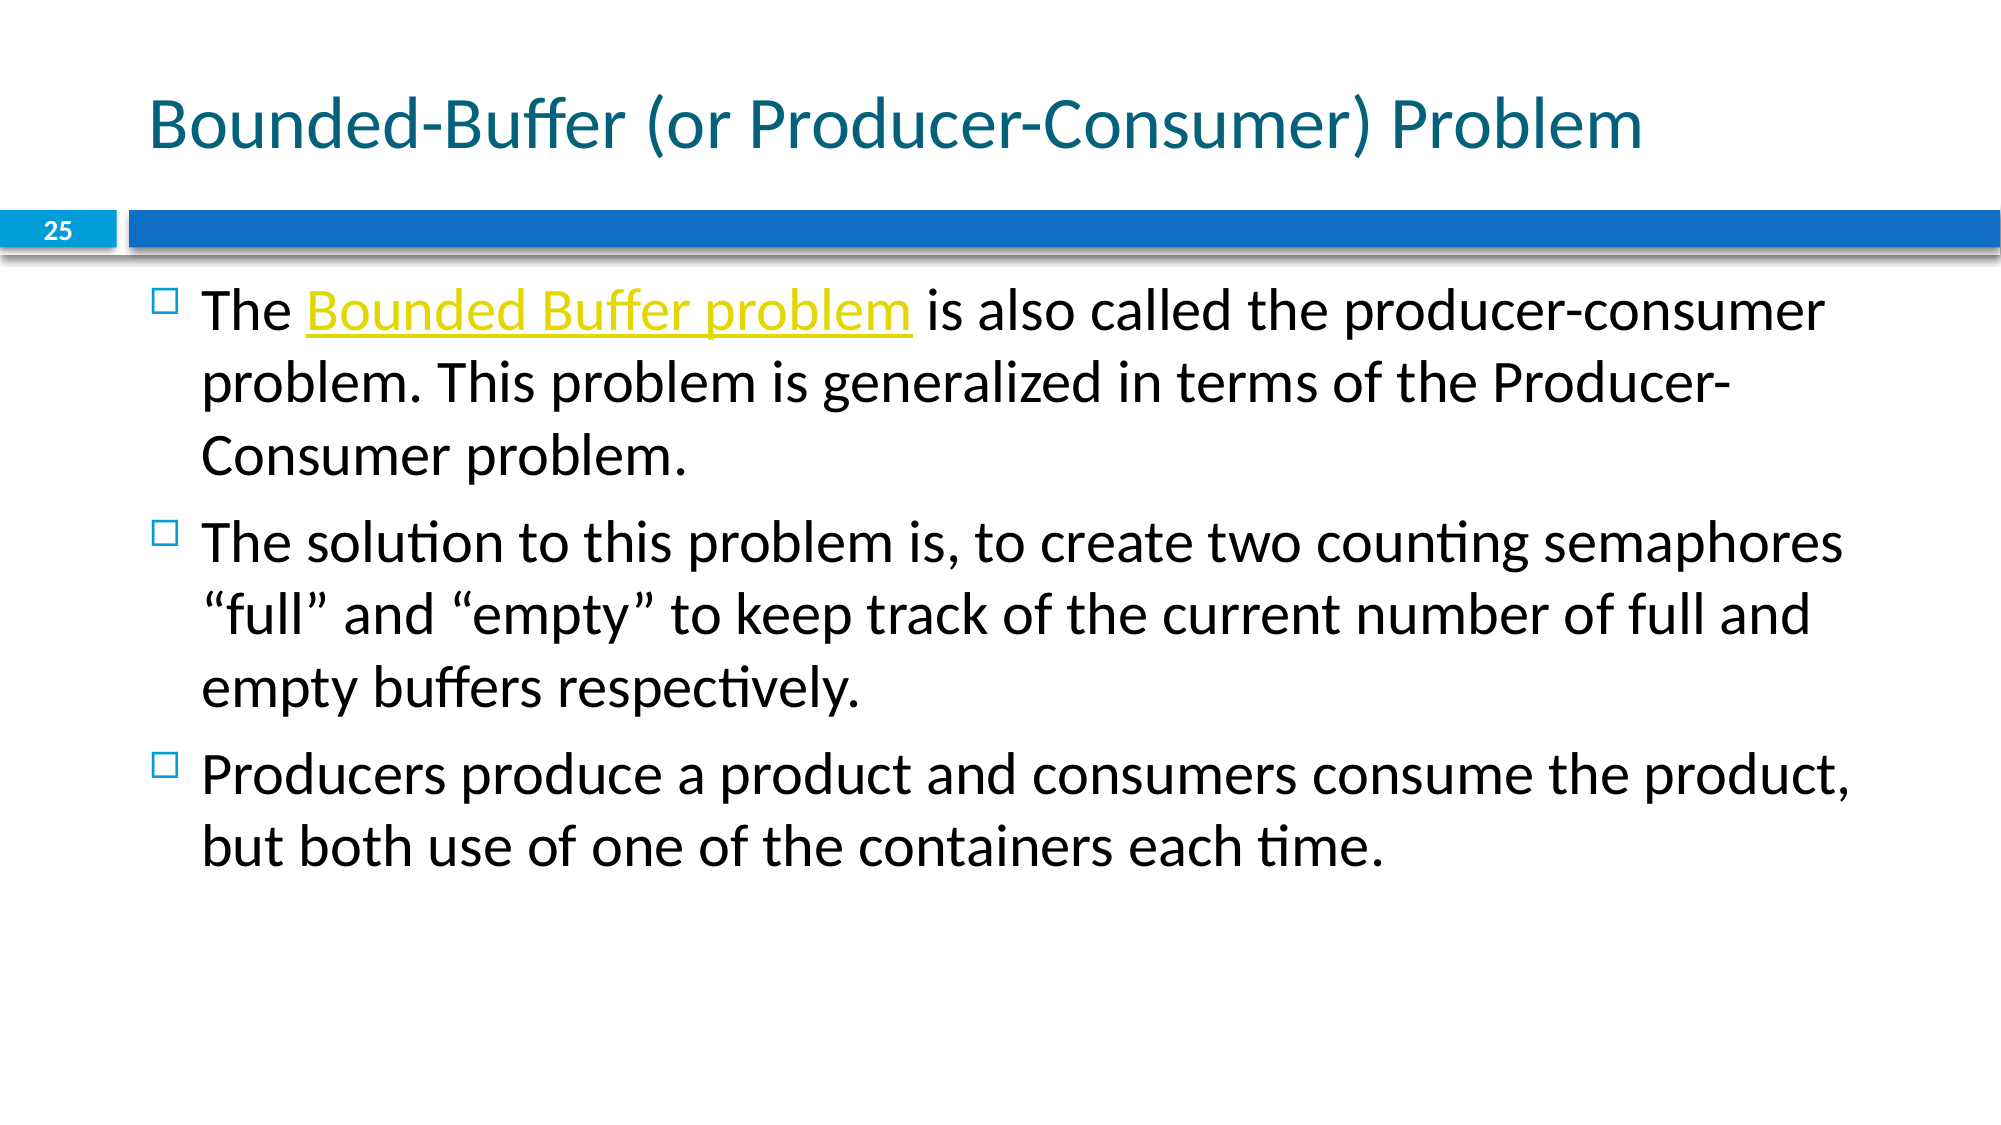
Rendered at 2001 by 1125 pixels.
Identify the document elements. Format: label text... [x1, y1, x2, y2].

slide_number 25 [0, 208, 117, 249]
list The Bounded Buffer problem is also called the producer-consumer problem. This problem is generalized in terms of the Producer-Consumer problem. The solution to this problem is, to create two counting semaphores “full” and “empty” to keep track of the current number of full and empty buffers respectively. Producers produce a product and consumers consume the product, but both use of one of the containers each time. [133, 262, 1918, 1000]
title Bounded-Buffer (or Producer-Consumer) Problem [133, 37, 1918, 200]
